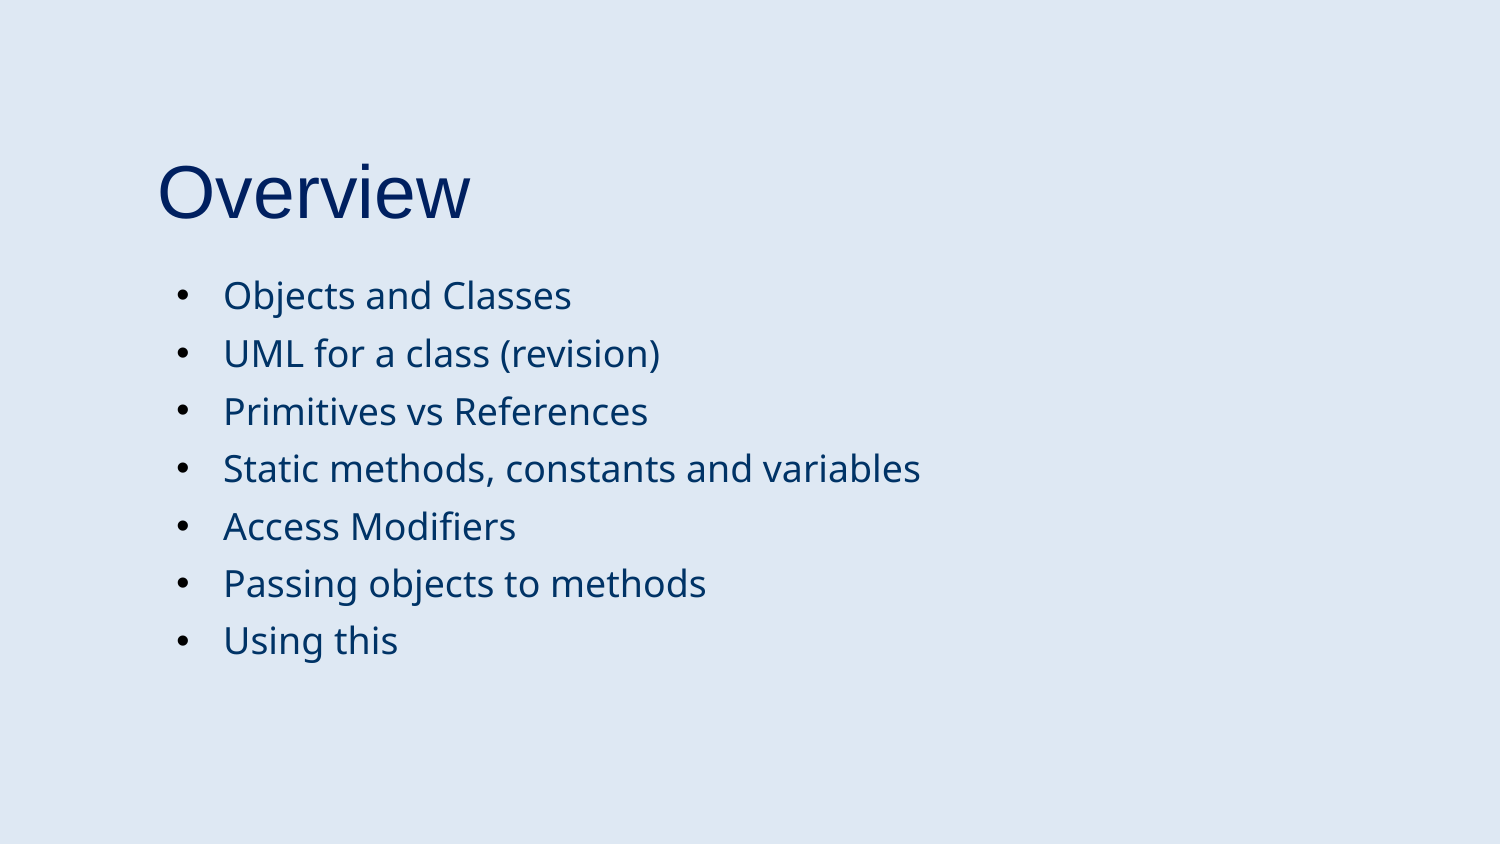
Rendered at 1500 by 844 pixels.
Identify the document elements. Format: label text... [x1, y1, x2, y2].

list Objects and Classes UML for a class (revision) Primitives vs References Static methods, constants and variables Access Modifiers Passing objects to methods Using this [142, 257, 1358, 741]
title Overview [142, 128, 978, 232]
